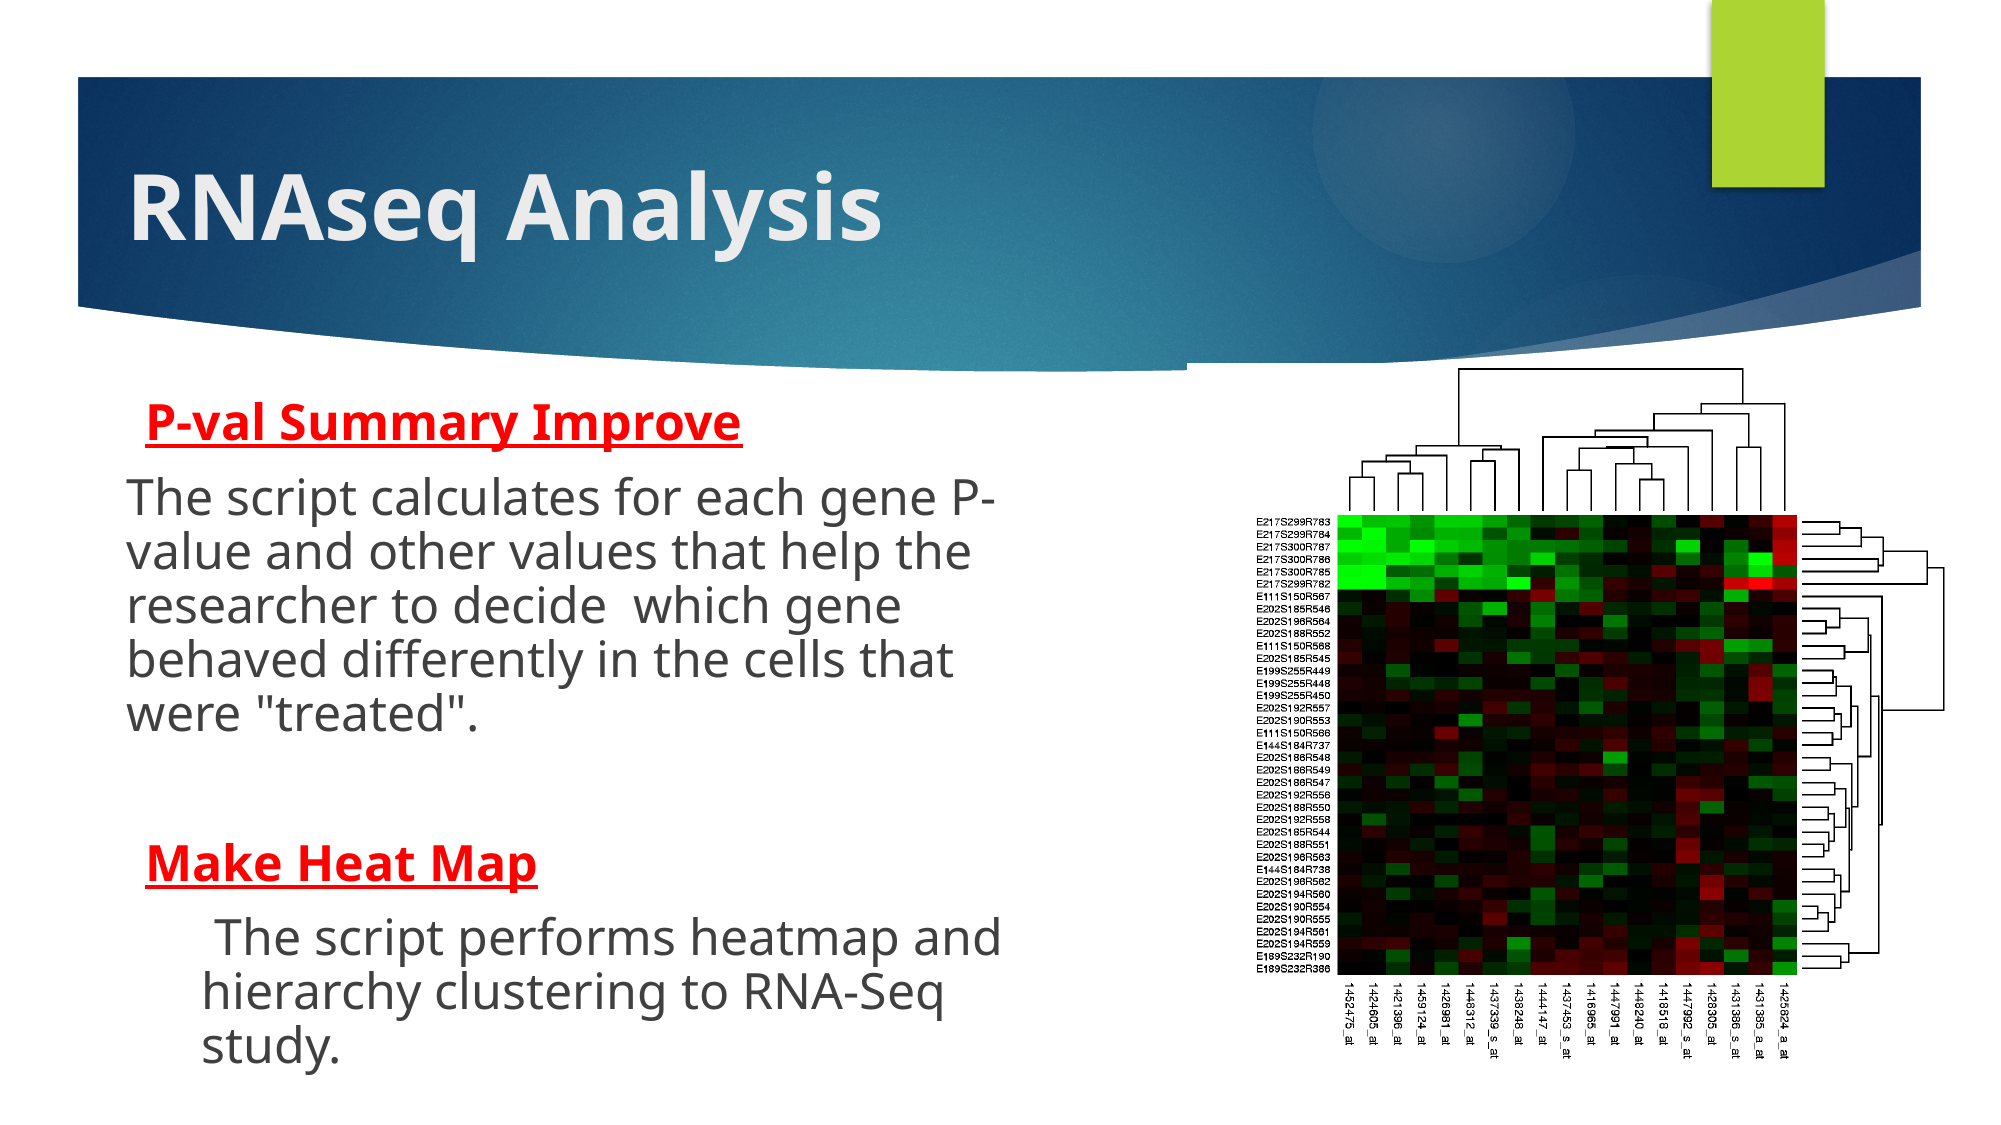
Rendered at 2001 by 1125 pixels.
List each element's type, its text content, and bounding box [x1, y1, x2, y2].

picture [1187, 363, 1949, 1125]
title RNAseq Analysis [111, 123, 1712, 299]
list P-val Summary Improve The script calculates for each gene P-value and other values that help the researcher to decide which gene behaved differently in the cells that were "treated". Make Heat Map The script performs heatmap and hierarchy clustering to RNA-Seq study. [111, 389, 1061, 1093]
